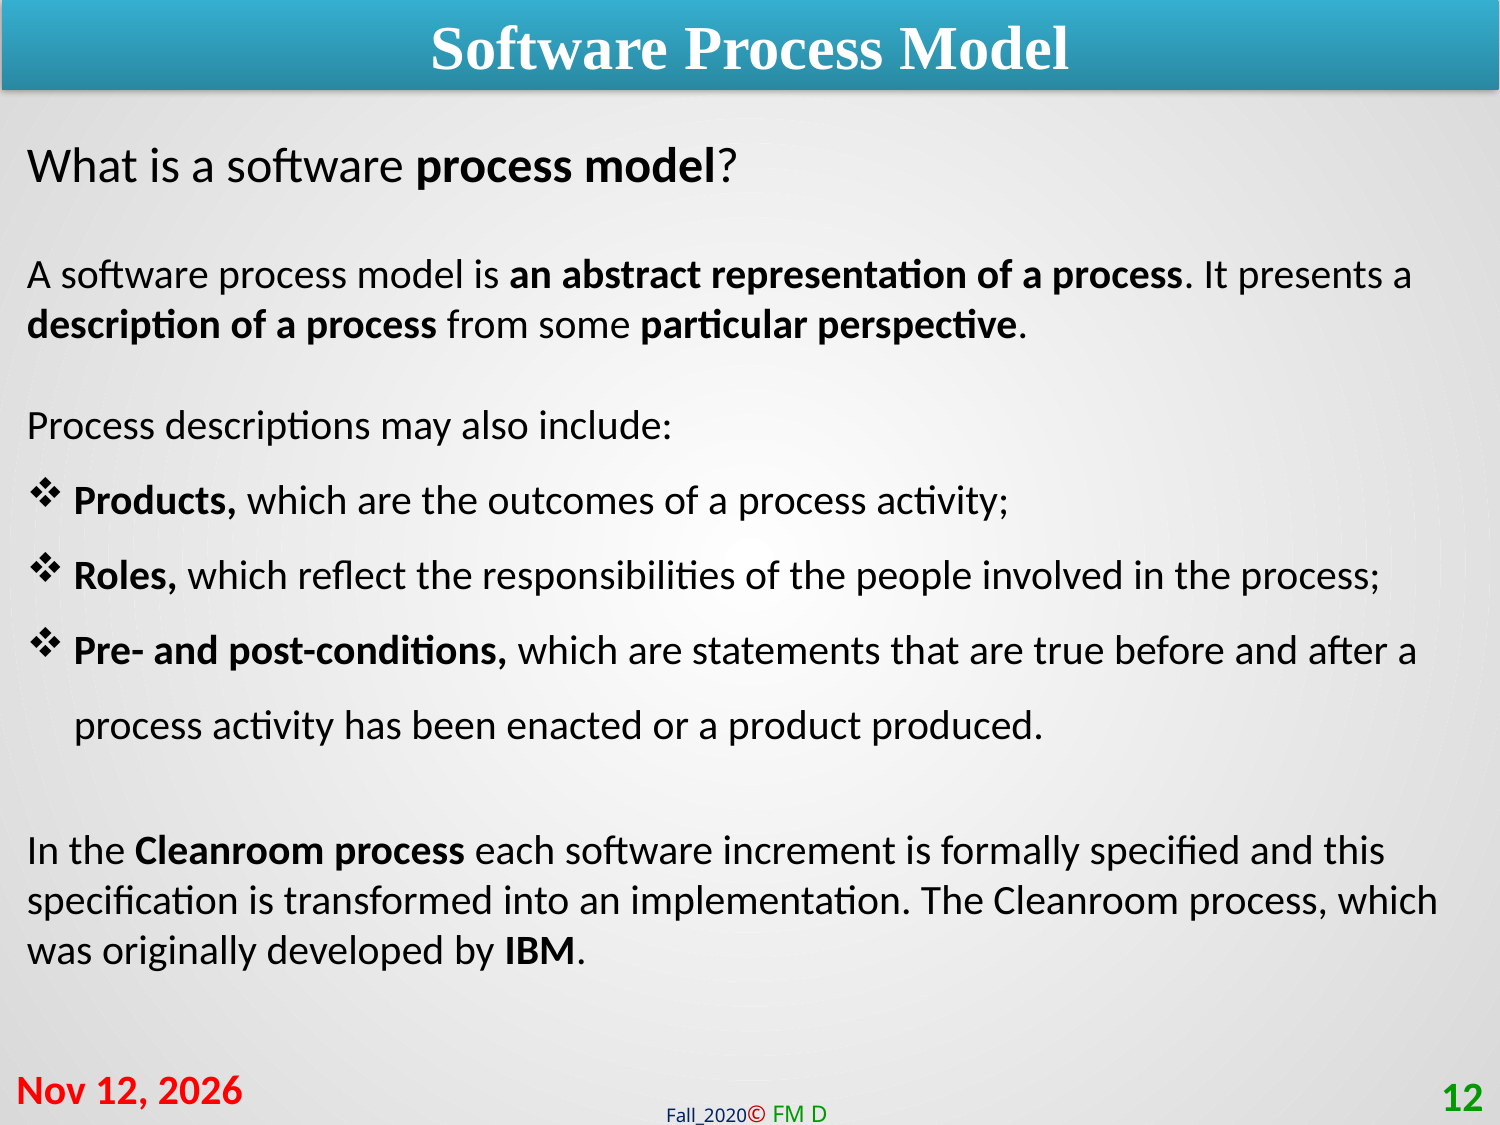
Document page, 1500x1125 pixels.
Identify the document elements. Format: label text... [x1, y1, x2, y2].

slide_number 12 [1148, 1065, 1499, 1125]
slide_number 24-Jan-21 [1, 1057, 352, 1118]
text_box [1489, 141, 1496, 204]
text_box What is a software process model? A software process model is an abstract representation of a process. It presents a description of a process from some particular perspective. Process descriptions may also include: Products, which are the outcomes of a process activity; Roles, which reflect the responsibilities of the people involved in the process; Pre- and post-conditions, which are statements that are true before and after a process activity has been enacted or a product produced. In the Cleanroom process each software increment is formally specified and this specification is transformed into an implementation. The Cleanroom process, which was originally developed by IBM. [12, 124, 1489, 1080]
text_box Software Process Model [2, 0, 1499, 90]
